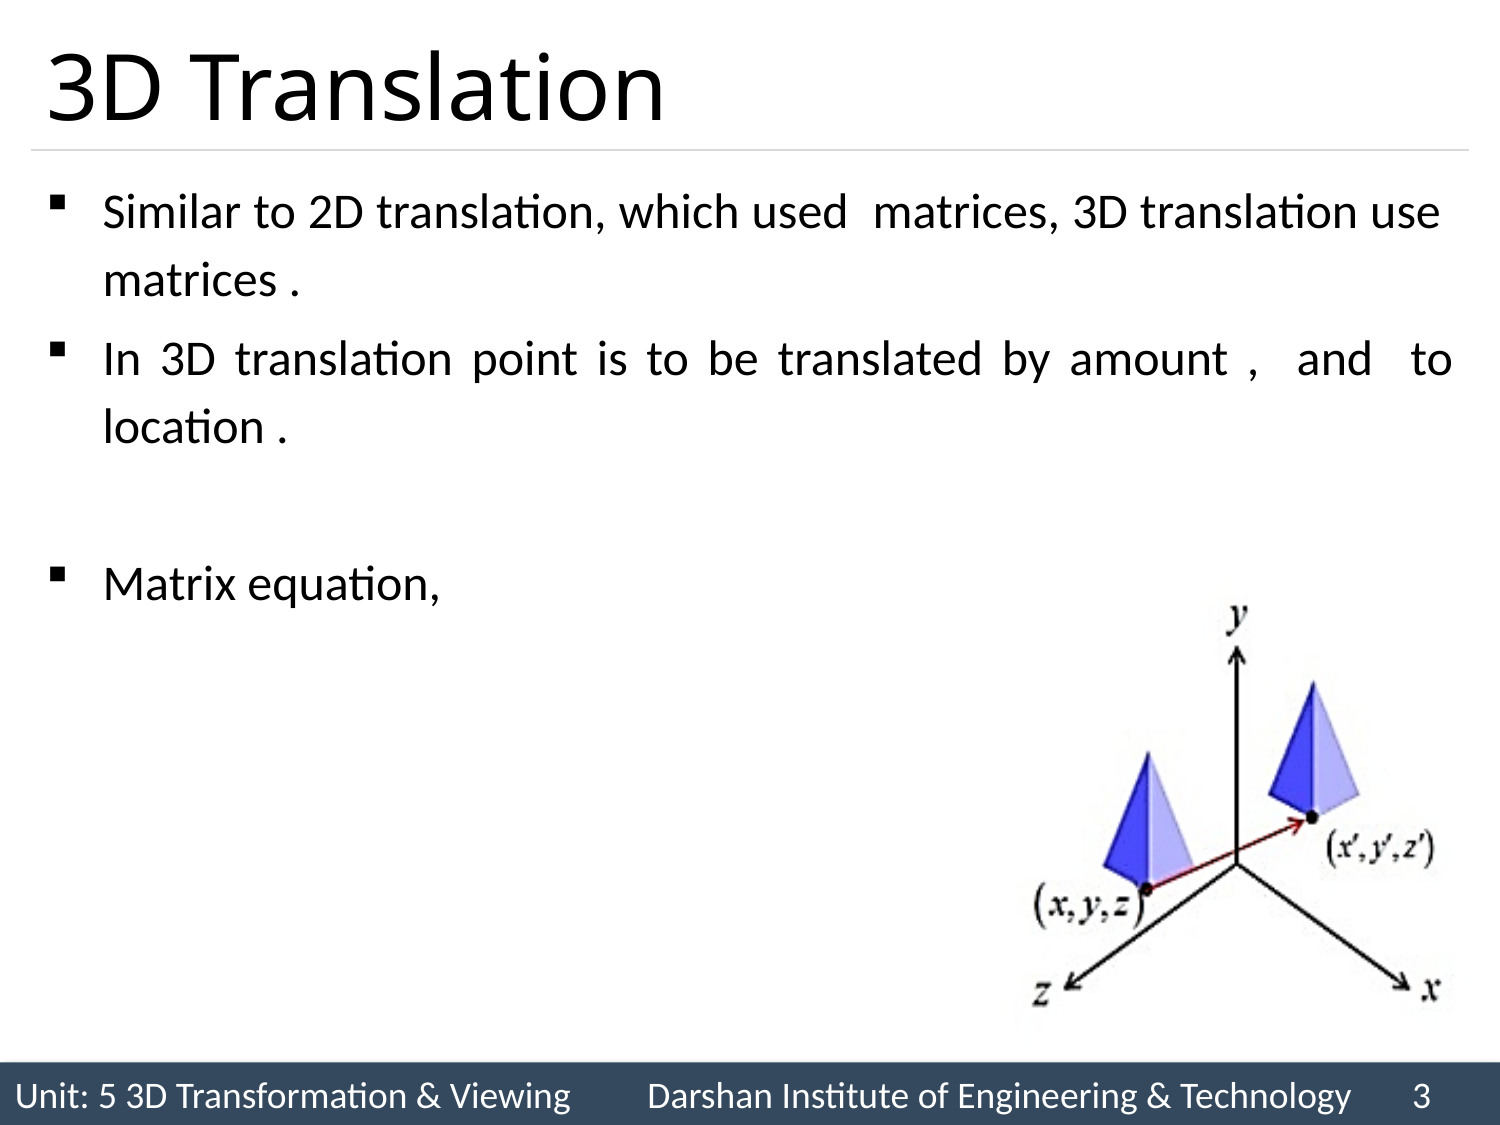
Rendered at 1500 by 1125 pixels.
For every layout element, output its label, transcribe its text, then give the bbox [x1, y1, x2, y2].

picture [999, 562, 1469, 1051]
title 3D Translation [31, 17, 1469, 150]
